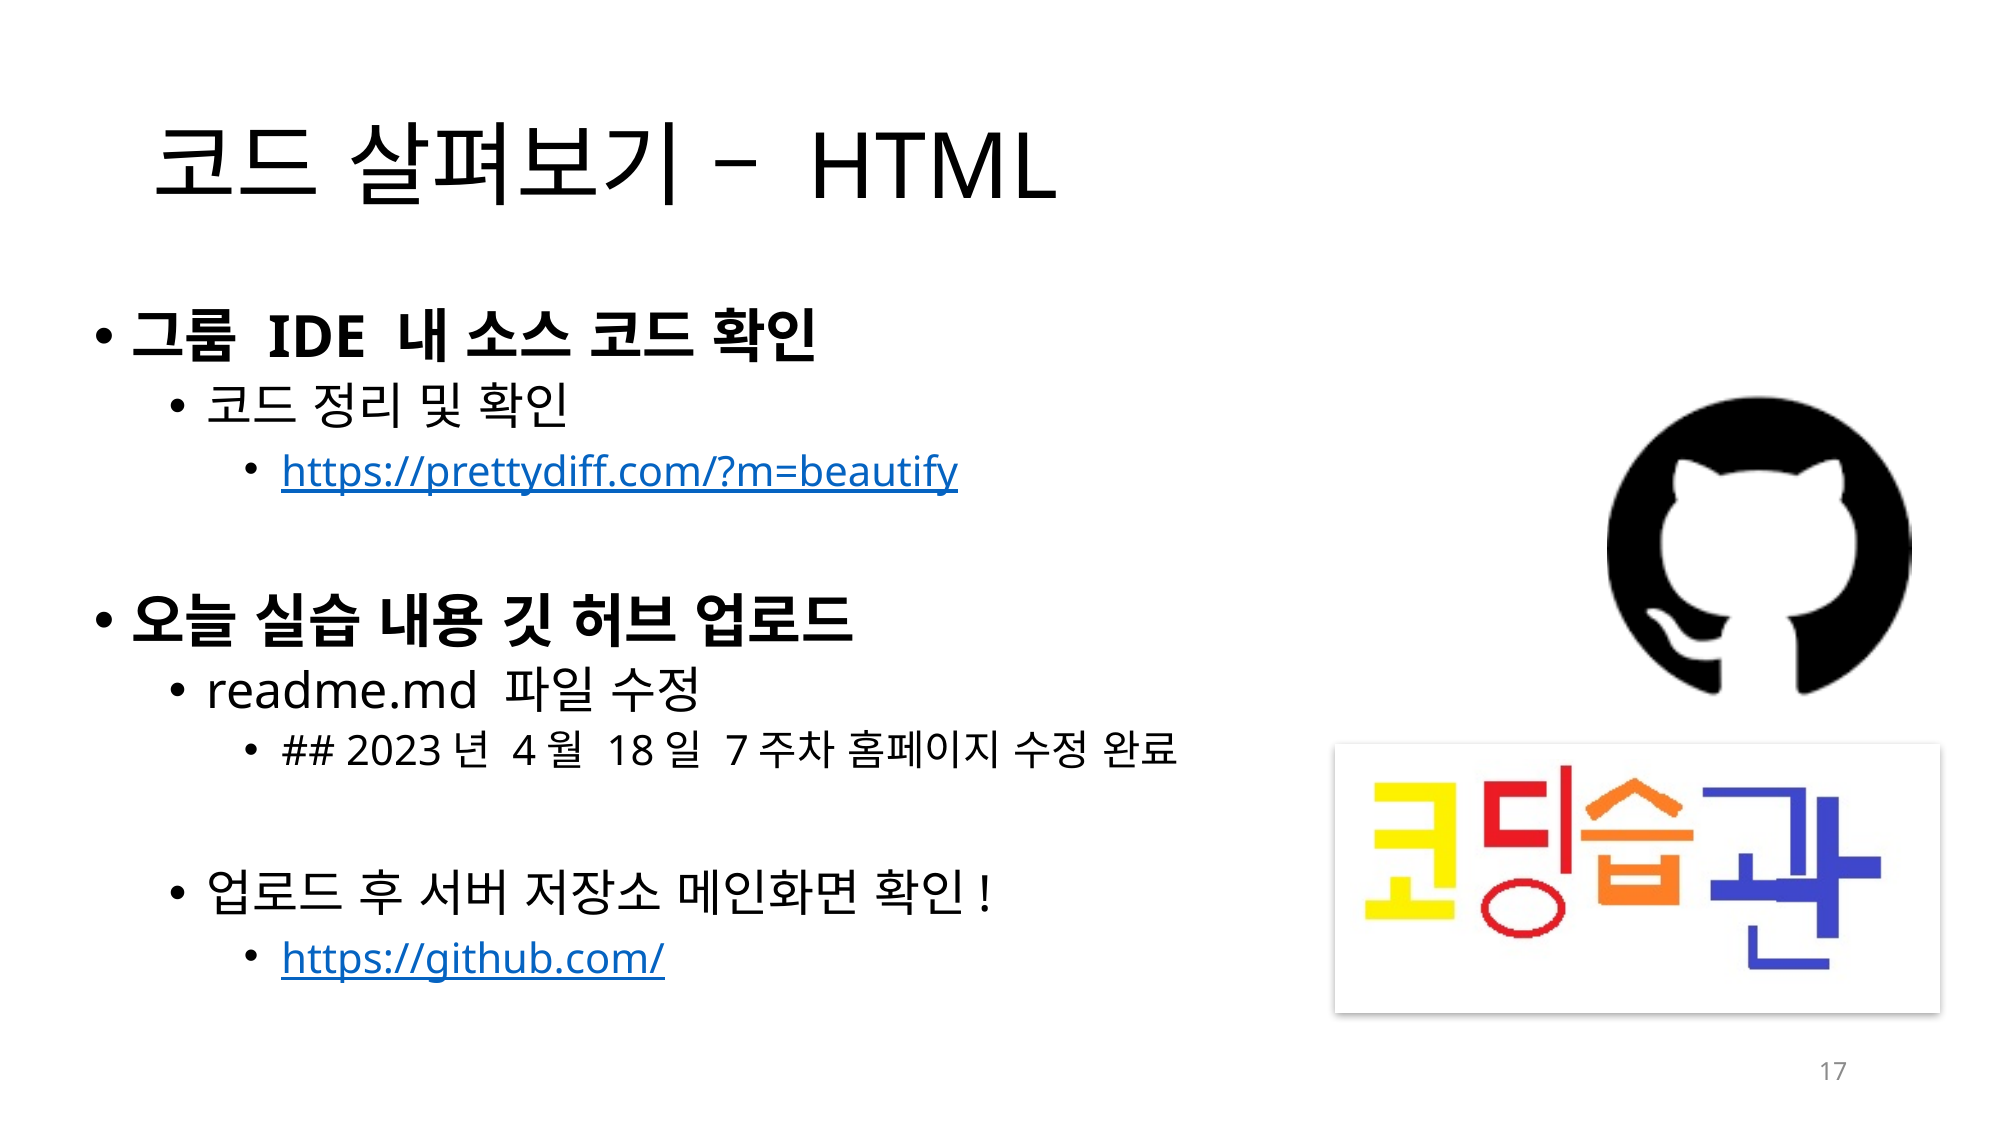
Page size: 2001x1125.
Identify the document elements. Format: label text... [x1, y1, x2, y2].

title 코드 살펴보기 – HTML [137, 59, 1863, 278]
list 그룸 IDE 내 소스 코드 확인 코드 정리 및 확인 https://prettydiff.com/?m=beautify 오늘 실습 내용 깃 허브 업로드 readme.md 파일 수정 ## 2023년 4월 18일 7주차 홈페이지 수정 완료 업로드 후 서버 저장소 메인화면 확인! https://github.com/ [79, 300, 1863, 1098]
picture [1607, 394, 1912, 699]
picture [1349, 758, 1925, 999]
slide_number 17 [1412, 1042, 1863, 1103]
